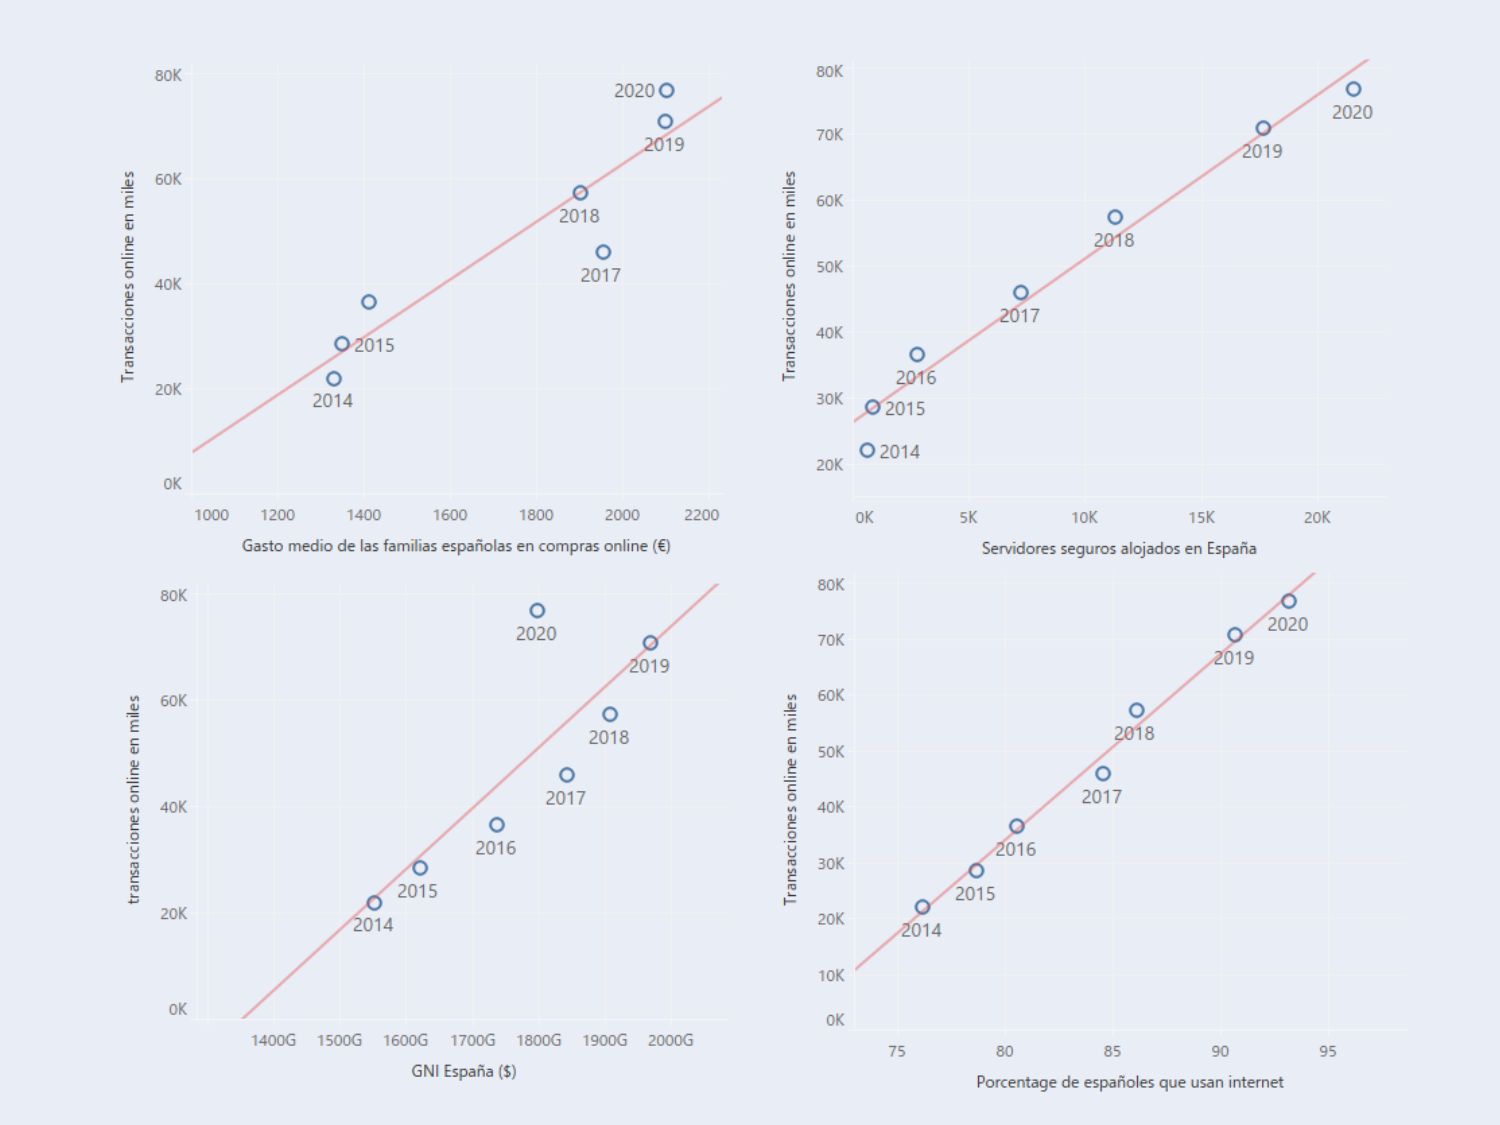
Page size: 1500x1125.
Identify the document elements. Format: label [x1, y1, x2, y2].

picture [89, 34, 1436, 1112]
